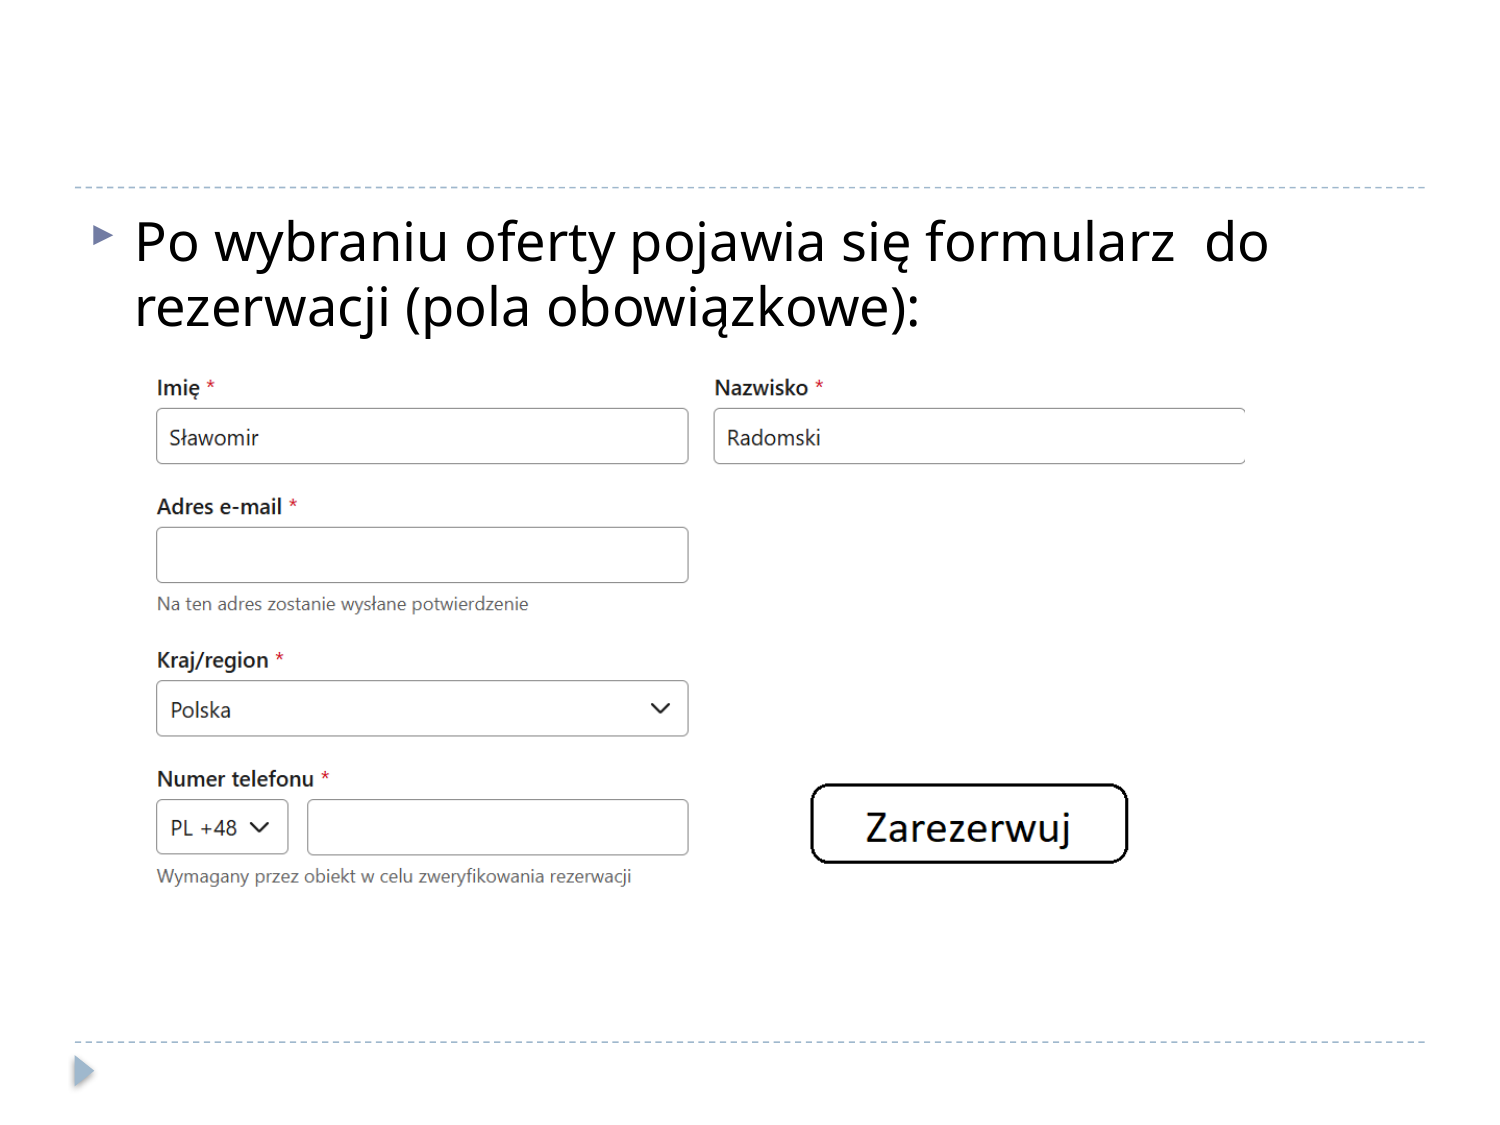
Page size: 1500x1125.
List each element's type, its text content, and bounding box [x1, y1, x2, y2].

picture [152, 363, 1246, 893]
list Po wybraniu oferty pojawia się formularz do rezerwacji (pola obowiązkowe): [75, 200, 1425, 1010]
